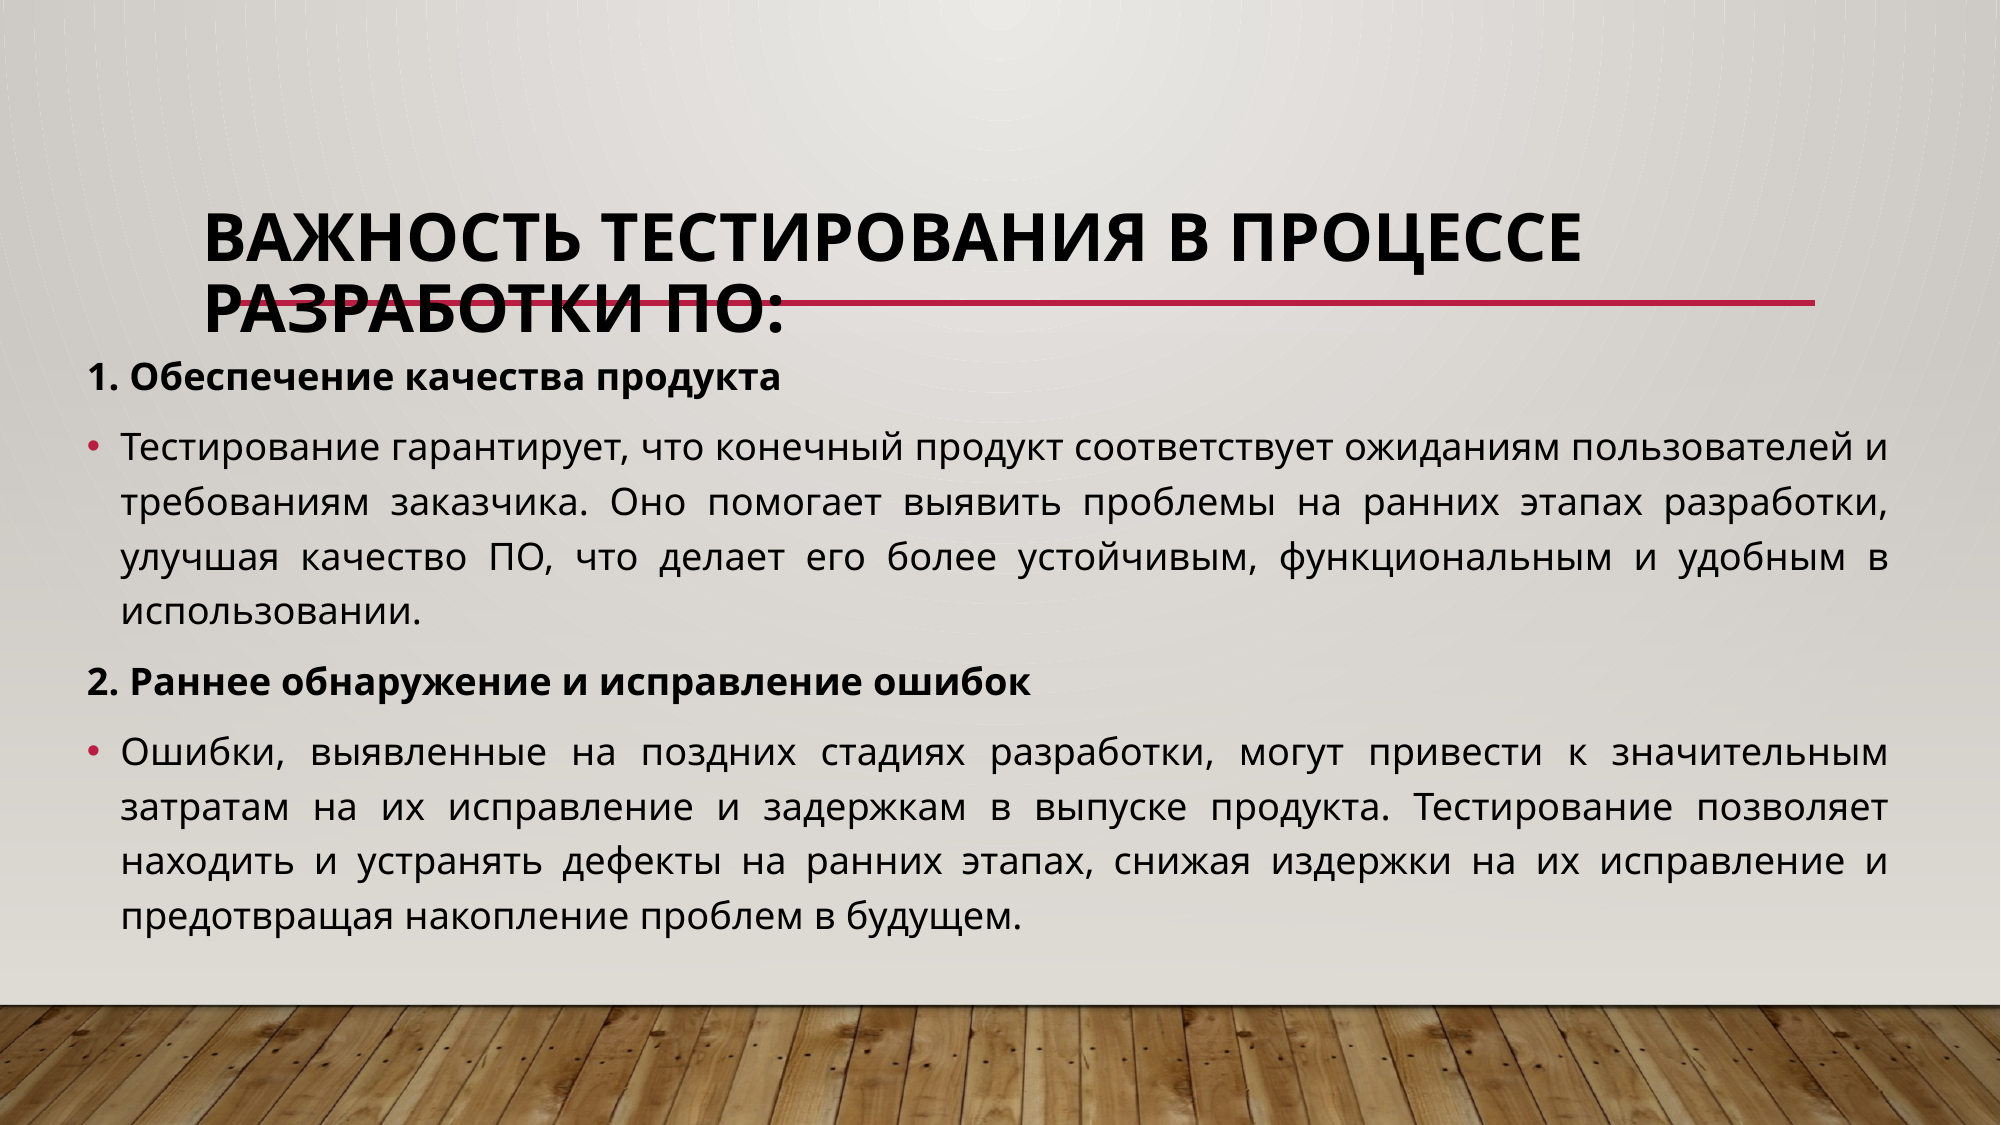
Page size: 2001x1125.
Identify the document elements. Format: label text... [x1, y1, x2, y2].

picture [0, 1005, 2000, 1125]
list 1. Обеспечение качества продукта Тестирование гарантирует, что конечный продукт соответствует ожиданиям пользователей и требованиям заказчика. Оно помогает выявить проблемы на ранних этапах разработки, улучшая качество ПО, что делает его более устойчивым, функциональным и удобным в использовании. 2. Раннее обнаружение и исправление ошибок Ошибки, выявленные на поздних стадиях разработки, могут привести к значительным затратам на их исправление и задержкам в выпуске продукта. Тестирование позволяет находить и устранять дефекты на ранних этапах, снижая издержки на их исправление и предотвращая накопление проблем в будущем. [71, 335, 1907, 953]
title важность тестирования в процессе разработки ПО: [187, 196, 1929, 369]
